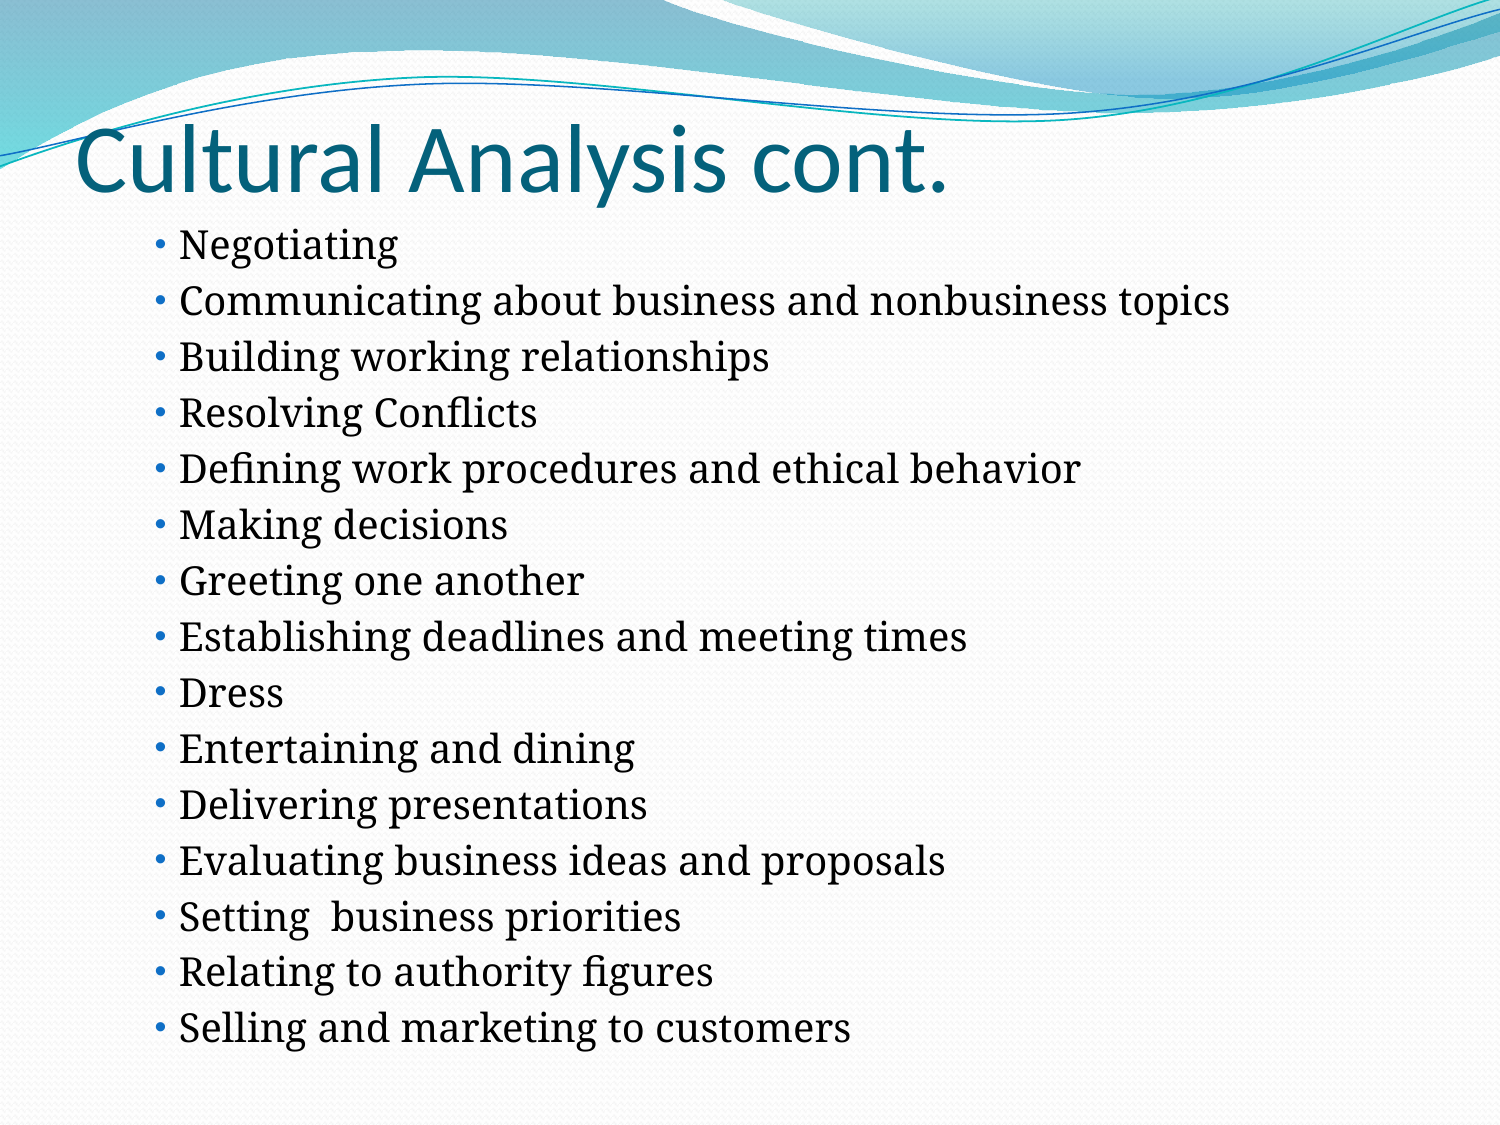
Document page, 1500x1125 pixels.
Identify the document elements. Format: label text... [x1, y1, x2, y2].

title Cultural Analysis cont. [75, 87, 1228, 212]
list Negotiating Communicating about business and nonbusiness topics Building working relationships Resolving Conflicts Defining work procedures and ethical behavior Making decisions Greeting one another Establishing deadlines and meeting times Dress Entertaining and dining Delivering presentations Evaluating business ideas and proposals Setting business priorities Relating to authority figures Selling and marketing to customers [75, 212, 1425, 1063]
